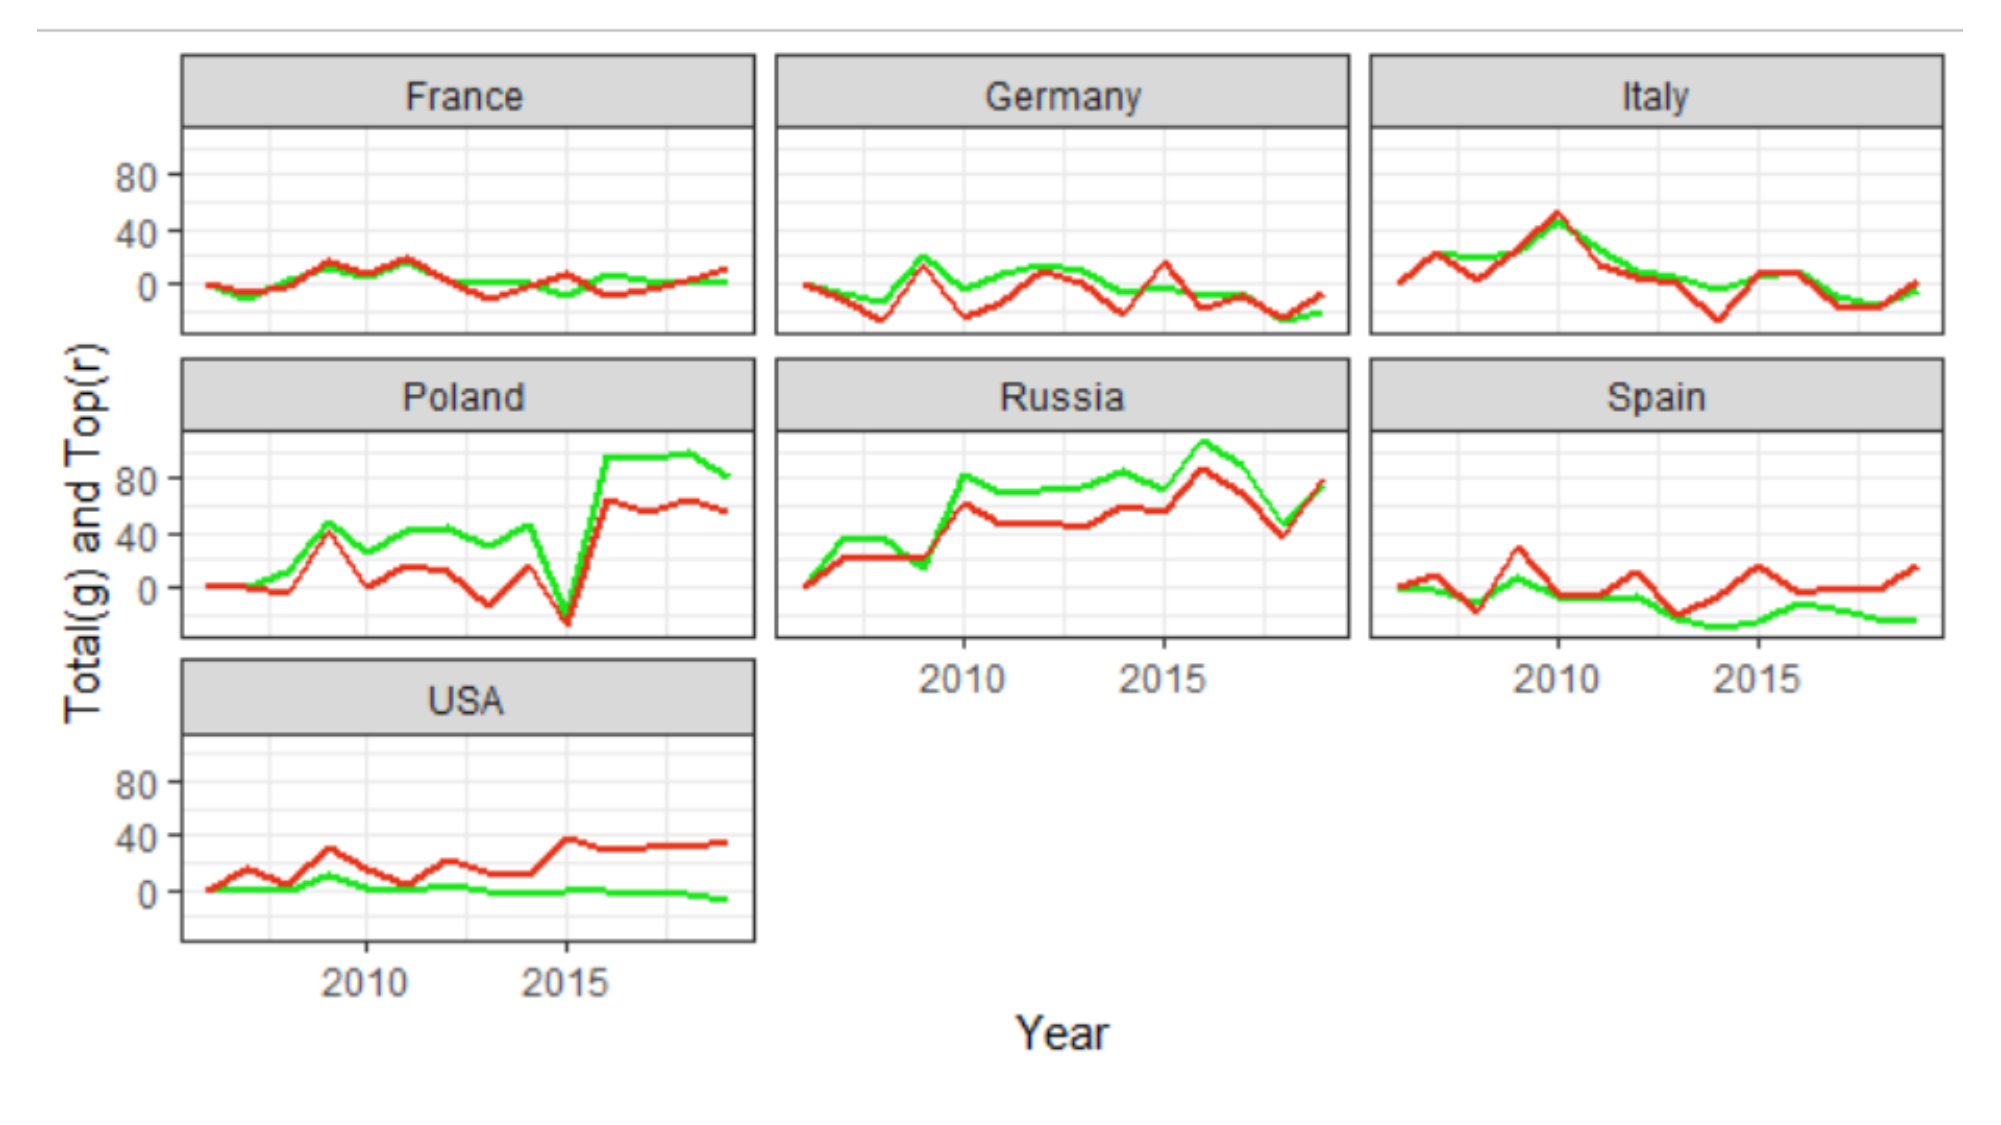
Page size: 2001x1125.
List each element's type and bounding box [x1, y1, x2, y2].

picture [37, 28, 1963, 1075]
